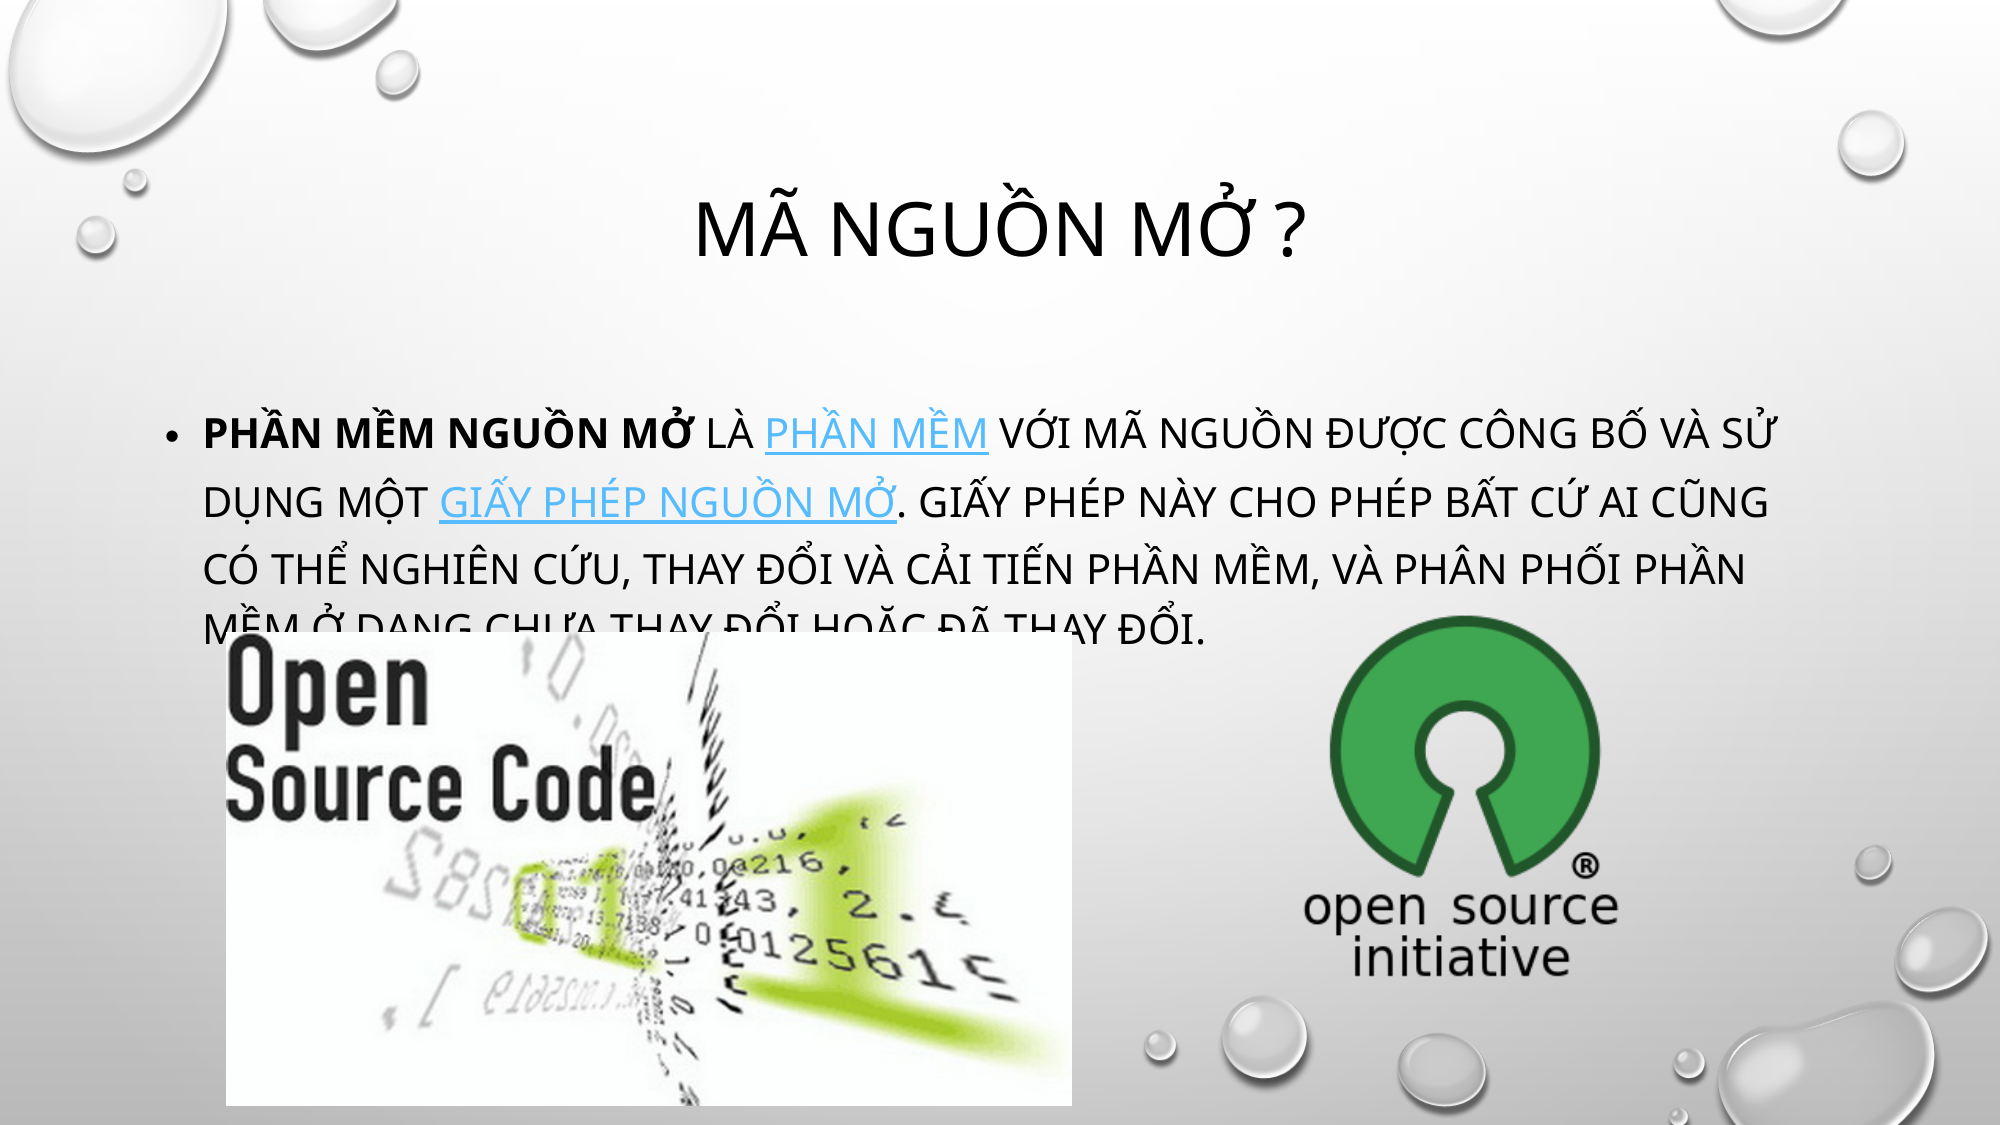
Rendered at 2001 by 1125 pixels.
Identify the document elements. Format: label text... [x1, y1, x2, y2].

list Phần mềm nguồn mở là phần mềm với mã nguồn được công bố và sử dụng một giấy phép nguồn mở. Giấy phép này cho phép bất cứ ai cũng có thể nghiên cứu, thay đổi và cải tiến phần mềm, và phân phối phần mềm ở dạng chưa thay đổi hoặc đã thay đổi. [149, 388, 1850, 950]
picture [0, 0, 2000, 1125]
title Mã nguồn mở ? [149, 101, 1851, 364]
